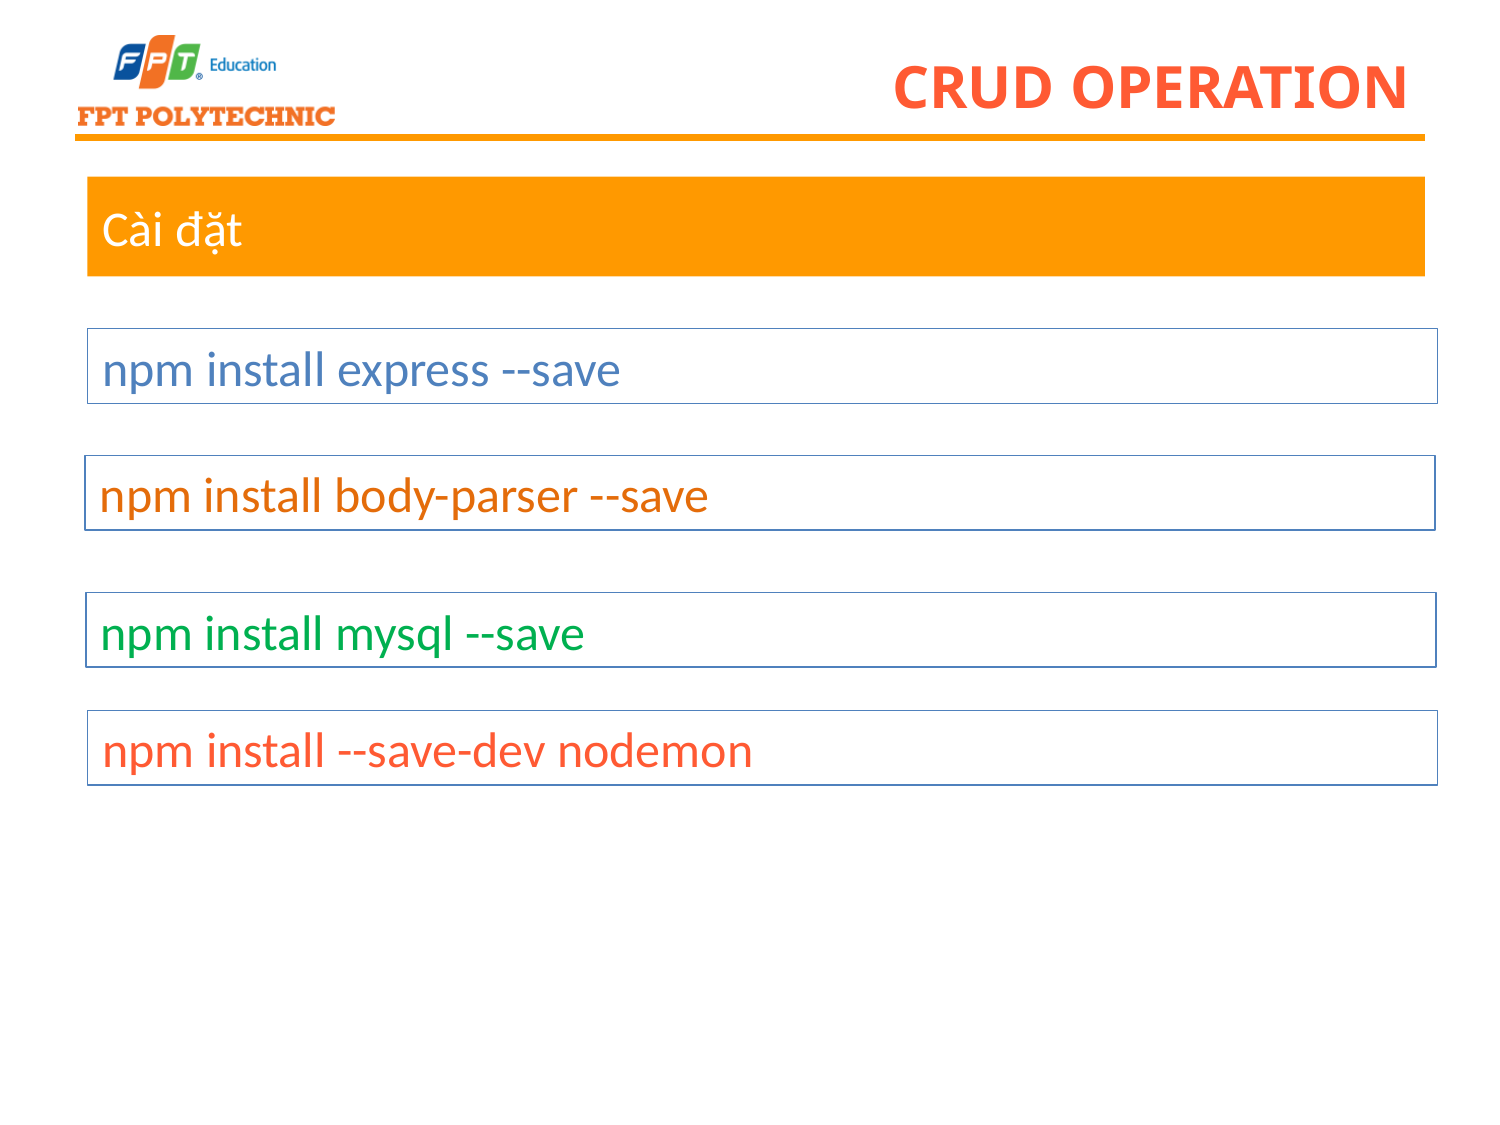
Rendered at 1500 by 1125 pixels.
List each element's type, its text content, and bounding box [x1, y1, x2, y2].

text_box Cài đặt [85, 174, 1427, 279]
text_box npm install express --save [87, 328, 1438, 404]
text_box npm install --save-dev nodemon [87, 710, 1438, 786]
title CRUD Operation [337, 45, 1425, 125]
text_box npm install body-parser --save [85, 455, 1436, 531]
text_box npm install mysql --save [85, 592, 1436, 668]
picture [78, 35, 338, 126]
